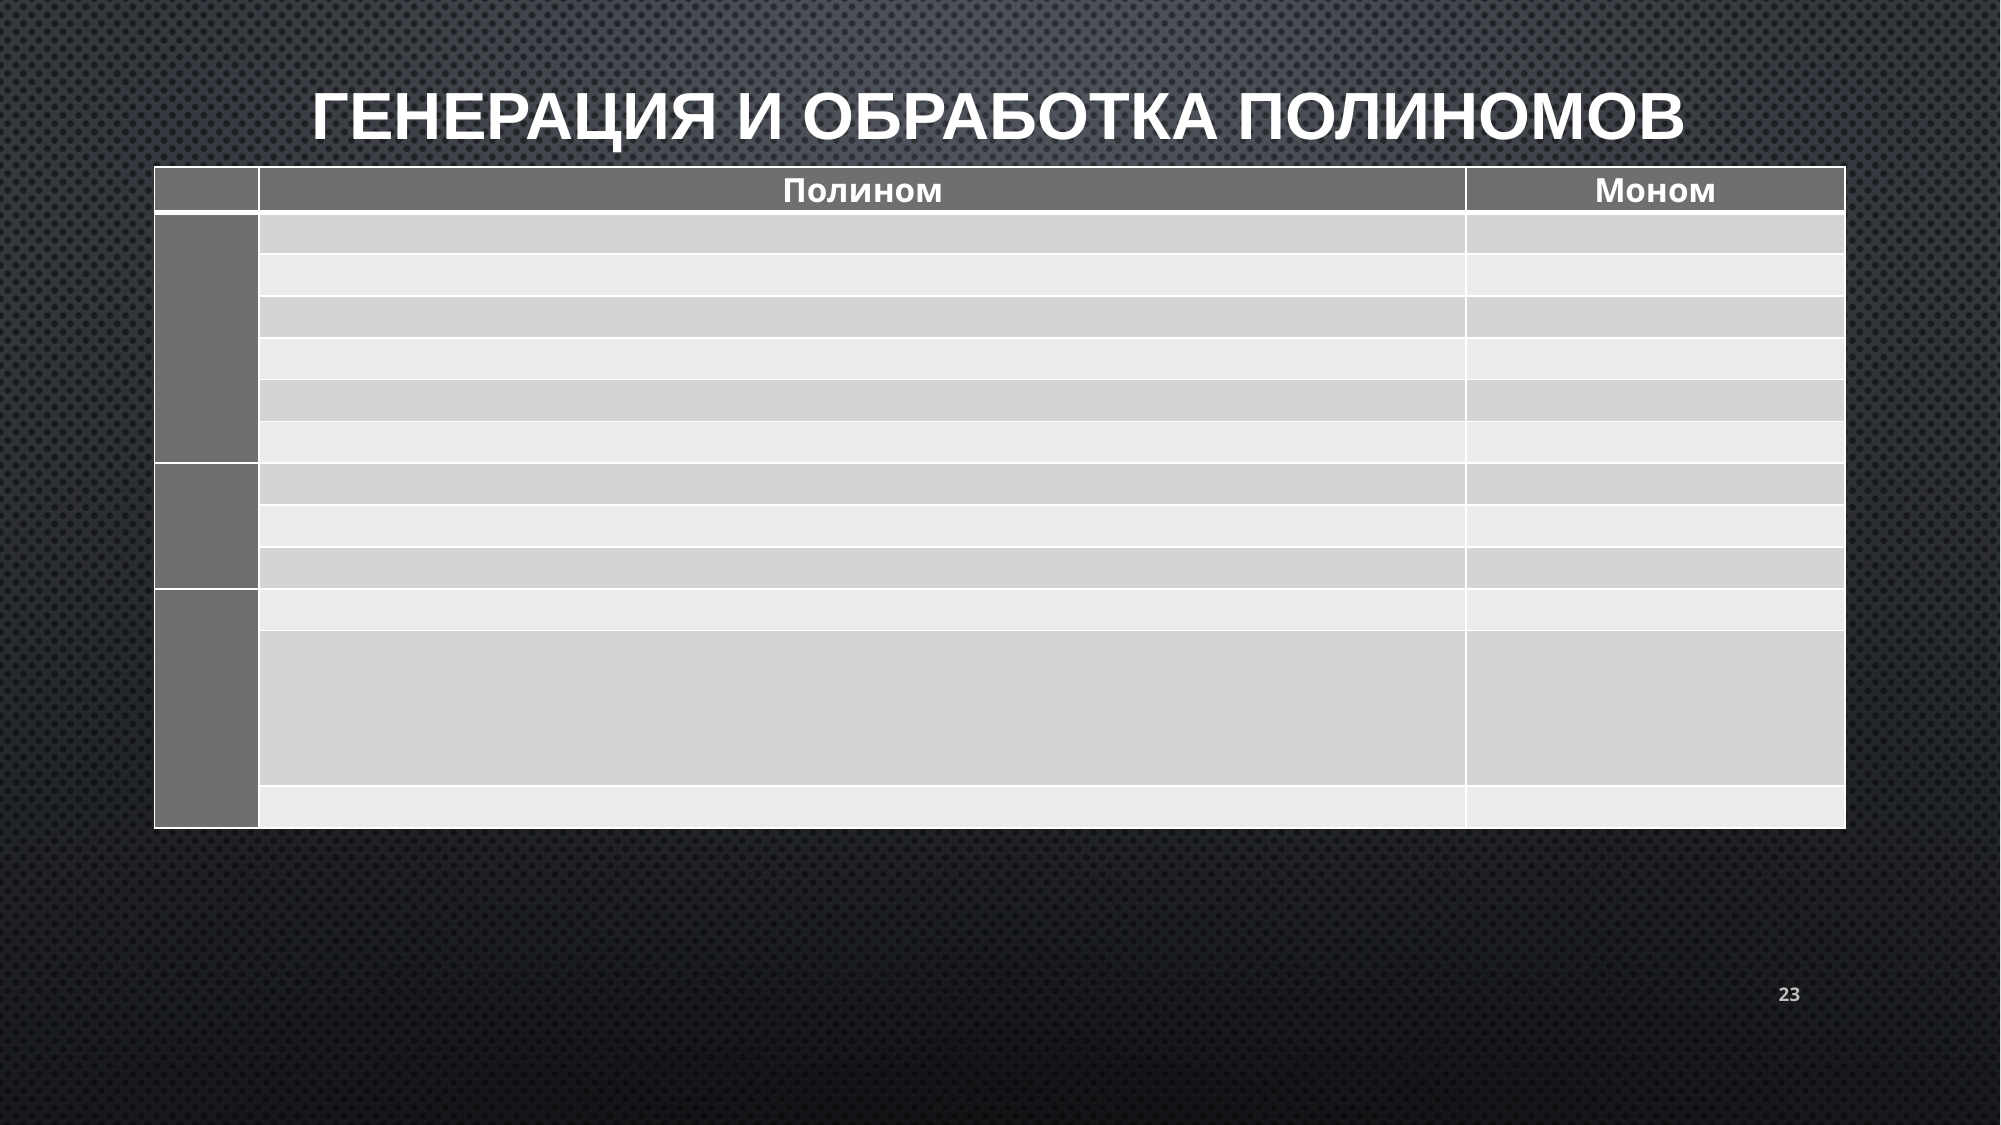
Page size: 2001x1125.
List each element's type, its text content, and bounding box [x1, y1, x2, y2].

title Генерация и обработка полиномов [187, 18, 1813, 287]
slide_number 23 [1724, 965, 1816, 1025]
